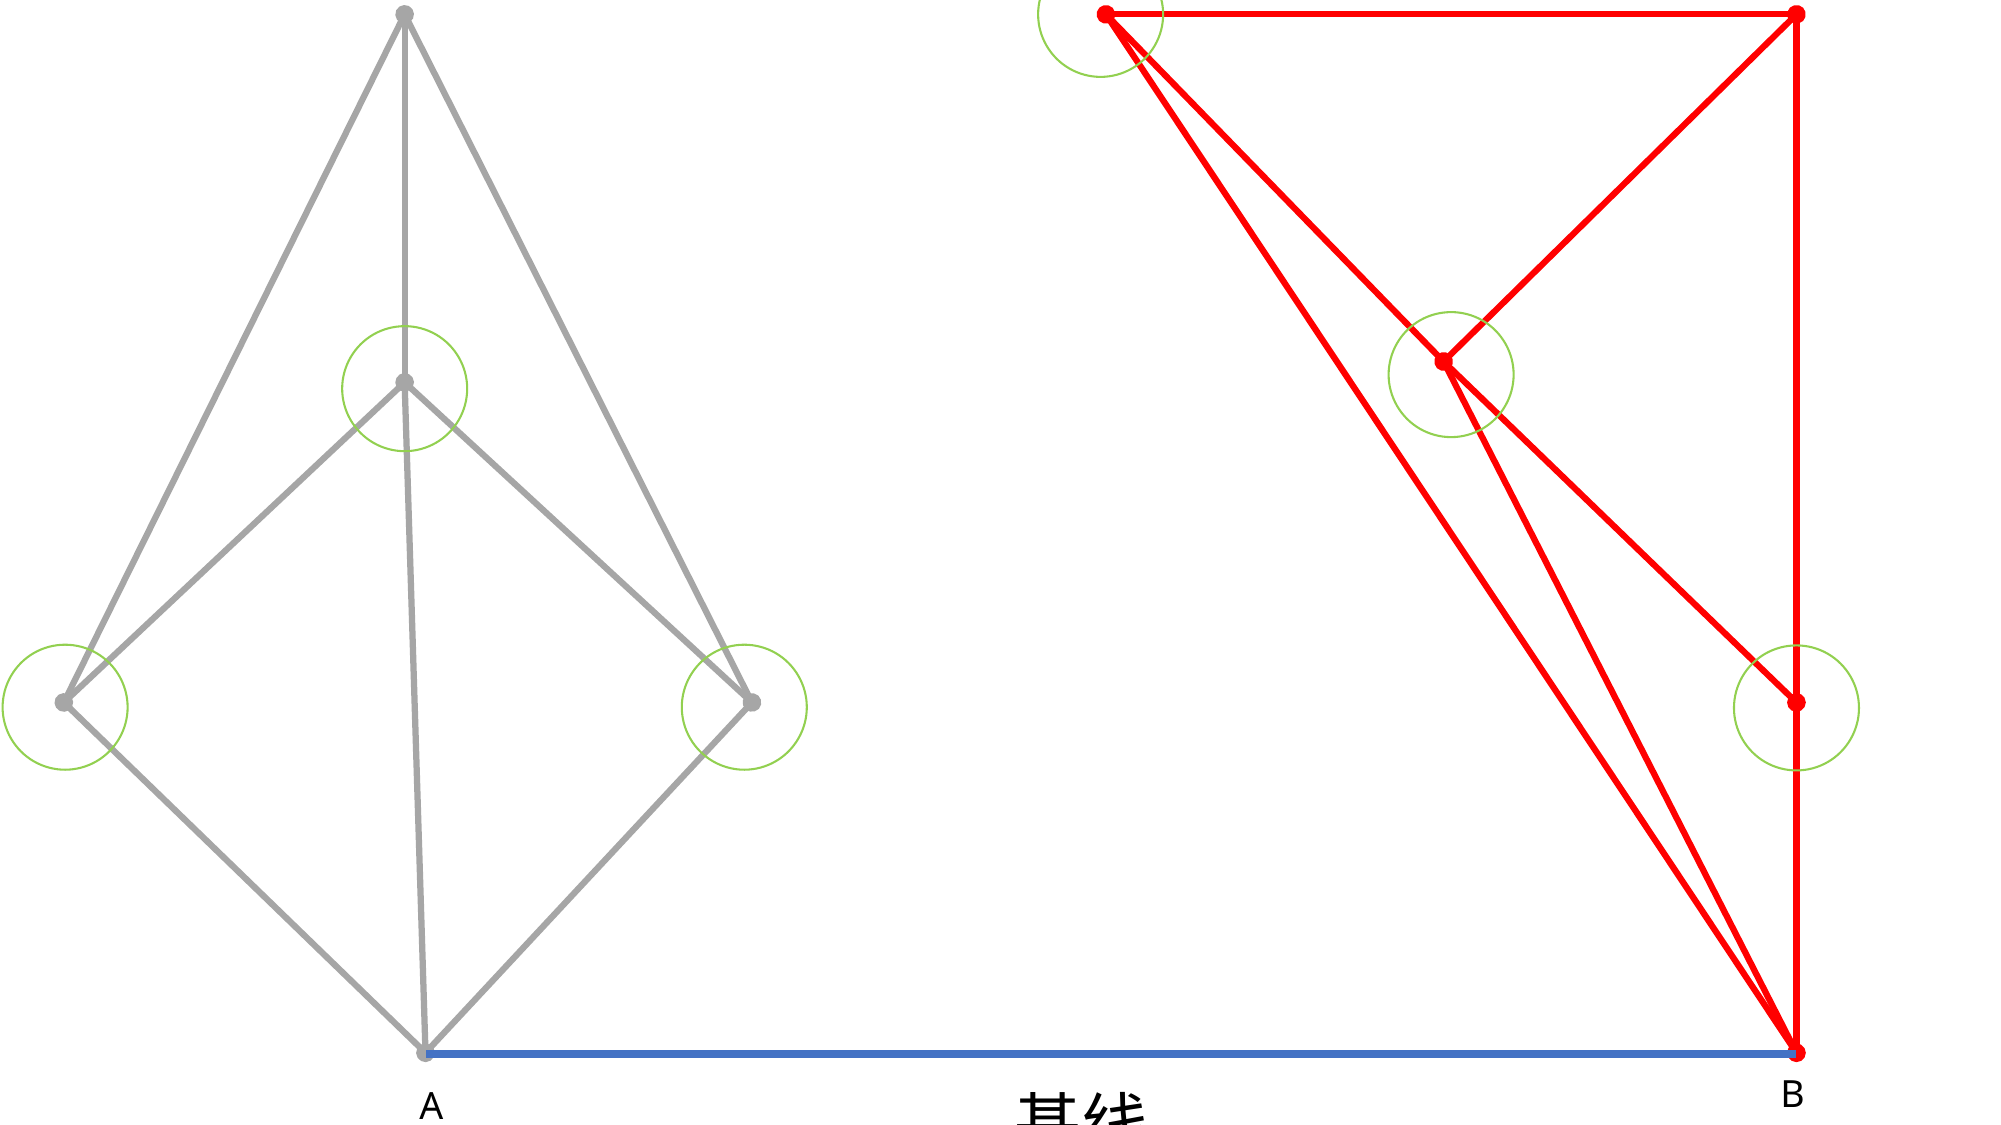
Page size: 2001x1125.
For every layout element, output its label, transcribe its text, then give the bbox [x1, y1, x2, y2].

text_box [1797, 644, 1861, 772]
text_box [426, 703, 752, 1053]
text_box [404, 382, 426, 1053]
text_box A [404, 1074, 541, 1125]
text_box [63, 14, 404, 382]
text_box 基线 [999, 1074, 1667, 1125]
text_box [1443, 14, 1797, 362]
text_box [404, 14, 752, 703]
text_box B [1765, 1062, 1901, 1123]
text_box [1105, 14, 1797, 1053]
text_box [63, 703, 404, 1053]
text_box [1037, 0, 1165, 78]
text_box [63, 382, 405, 703]
text_box [1, 643, 63, 771]
text_box [752, 644, 808, 771]
